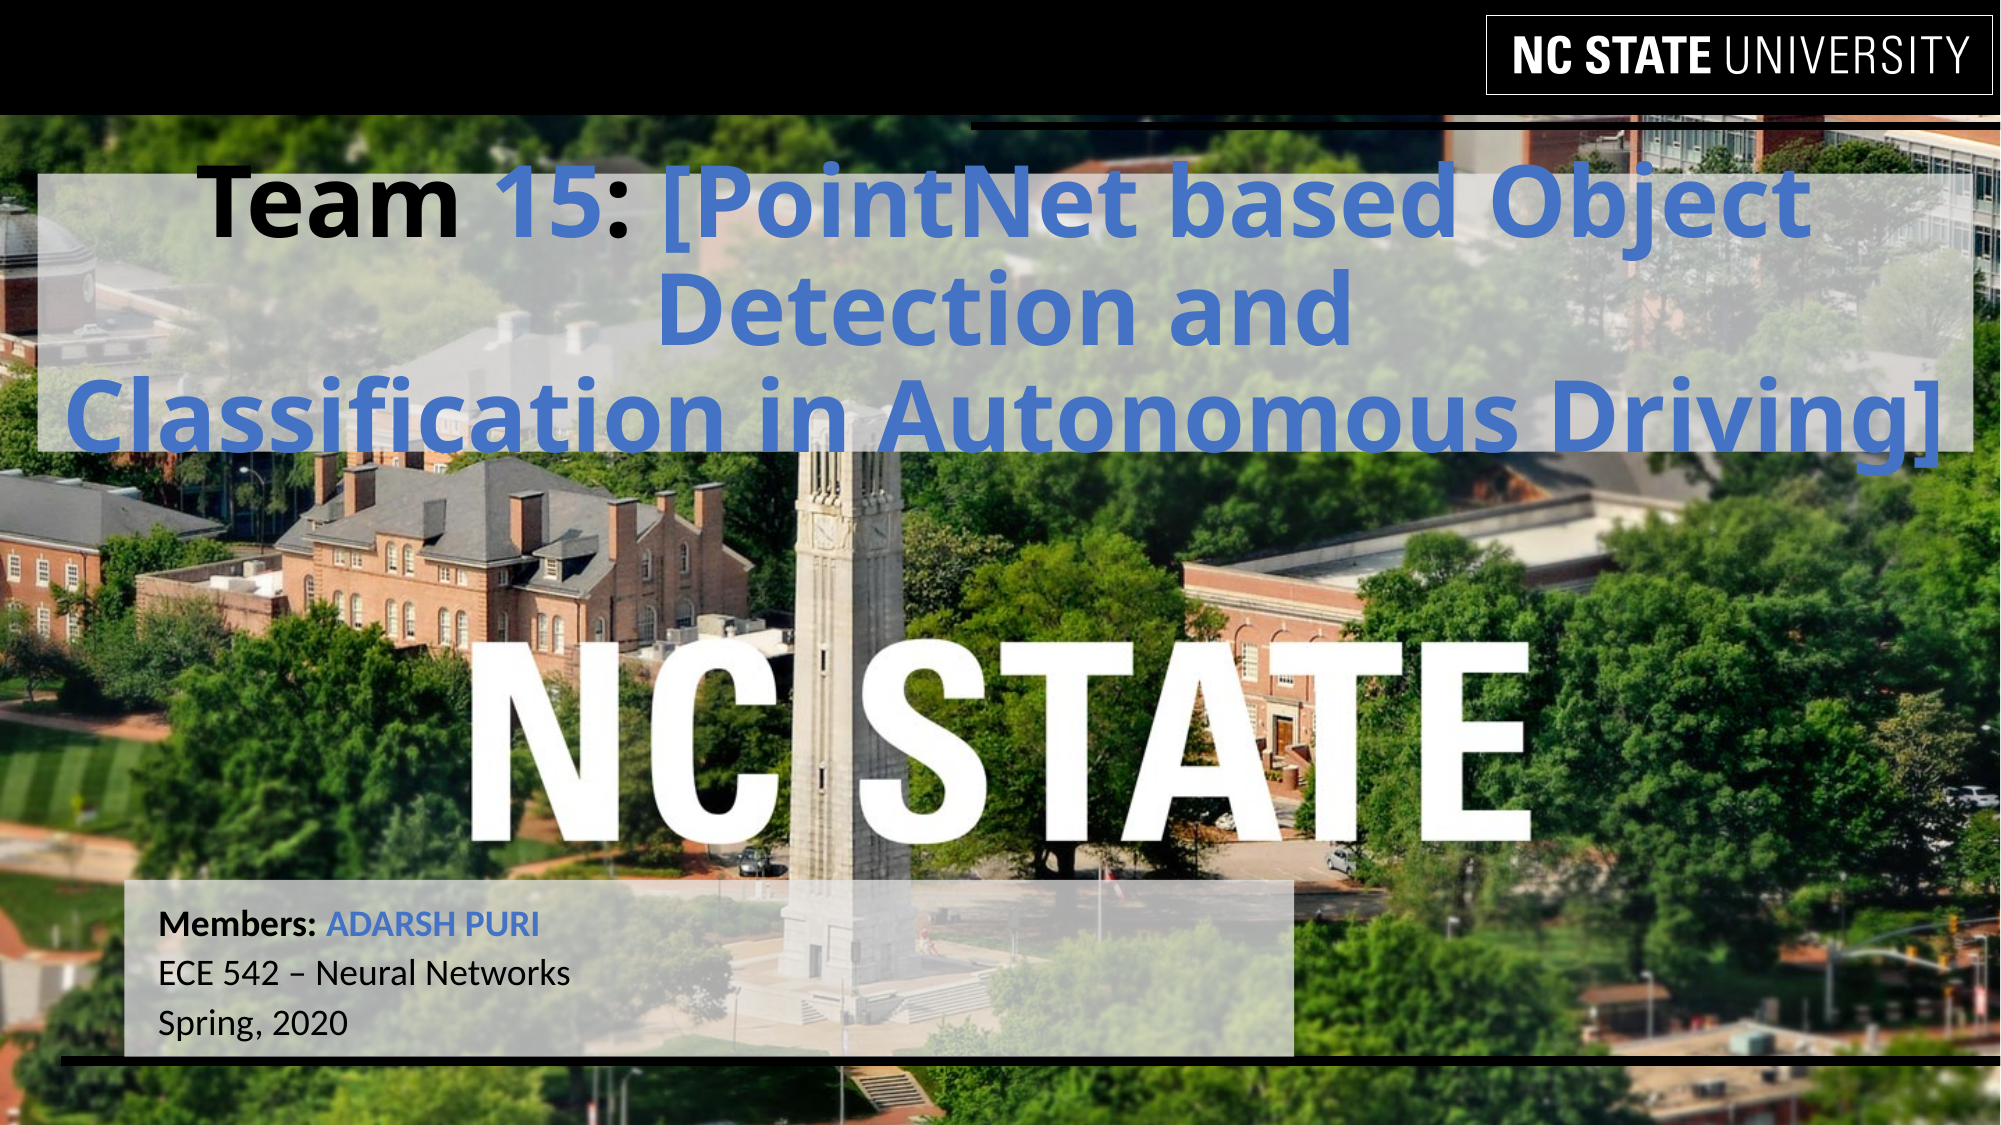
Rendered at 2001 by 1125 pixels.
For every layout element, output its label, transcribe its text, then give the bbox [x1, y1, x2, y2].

picture [1487, 16, 1992, 94]
picture [0, 115, 2001, 1125]
title Team 15: [PointNet based Object Detection and Classification in Autonomous Driving] [37, 173, 1974, 452]
subtitle Members: ADARSH PURI ECE 542 – Neural Networks Spring, 2020 [124, 879, 1295, 1057]
